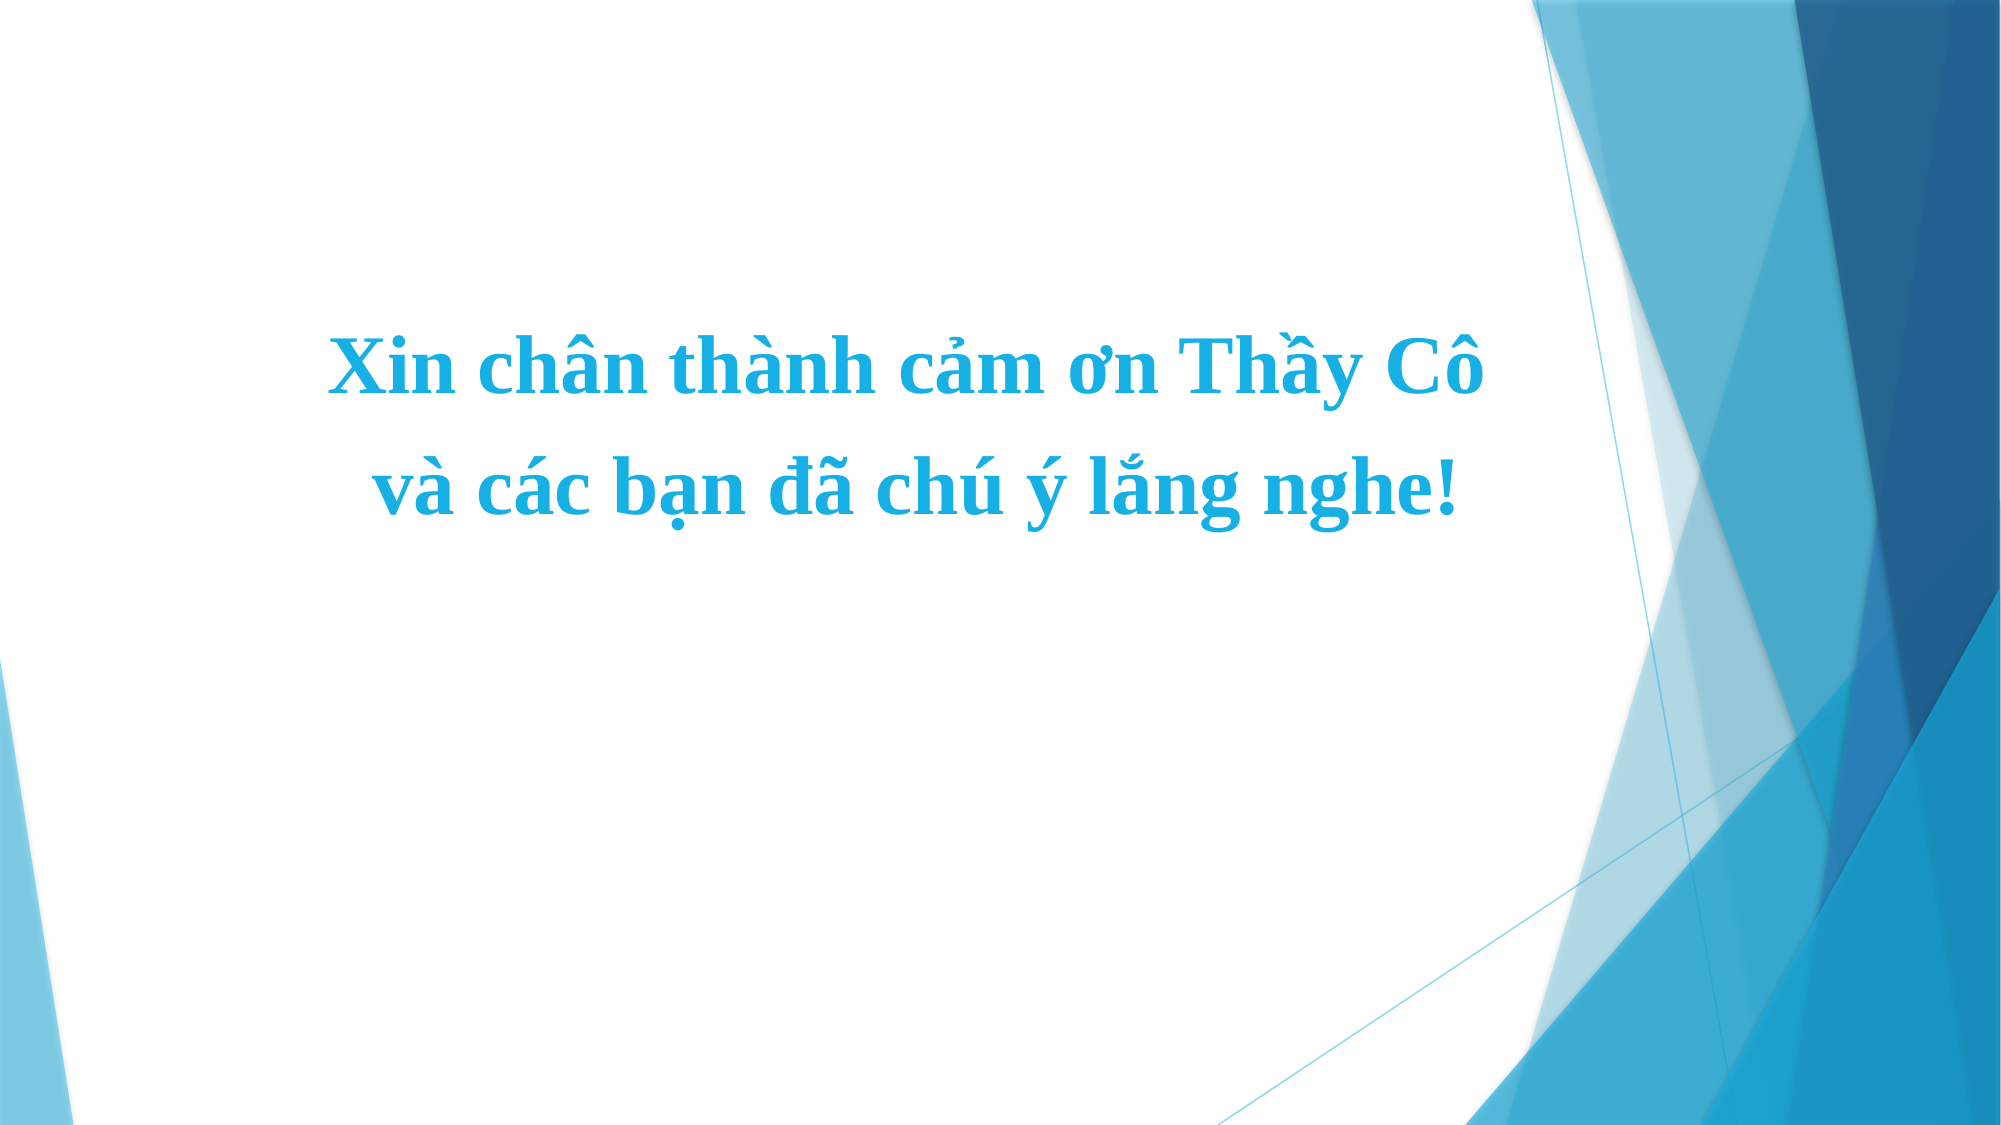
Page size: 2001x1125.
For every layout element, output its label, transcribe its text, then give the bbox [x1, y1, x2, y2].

list Xin chân thành cảm ơn Thầy Cô và các bạn đã chú ý lắng nghe! [135, 303, 1700, 575]
